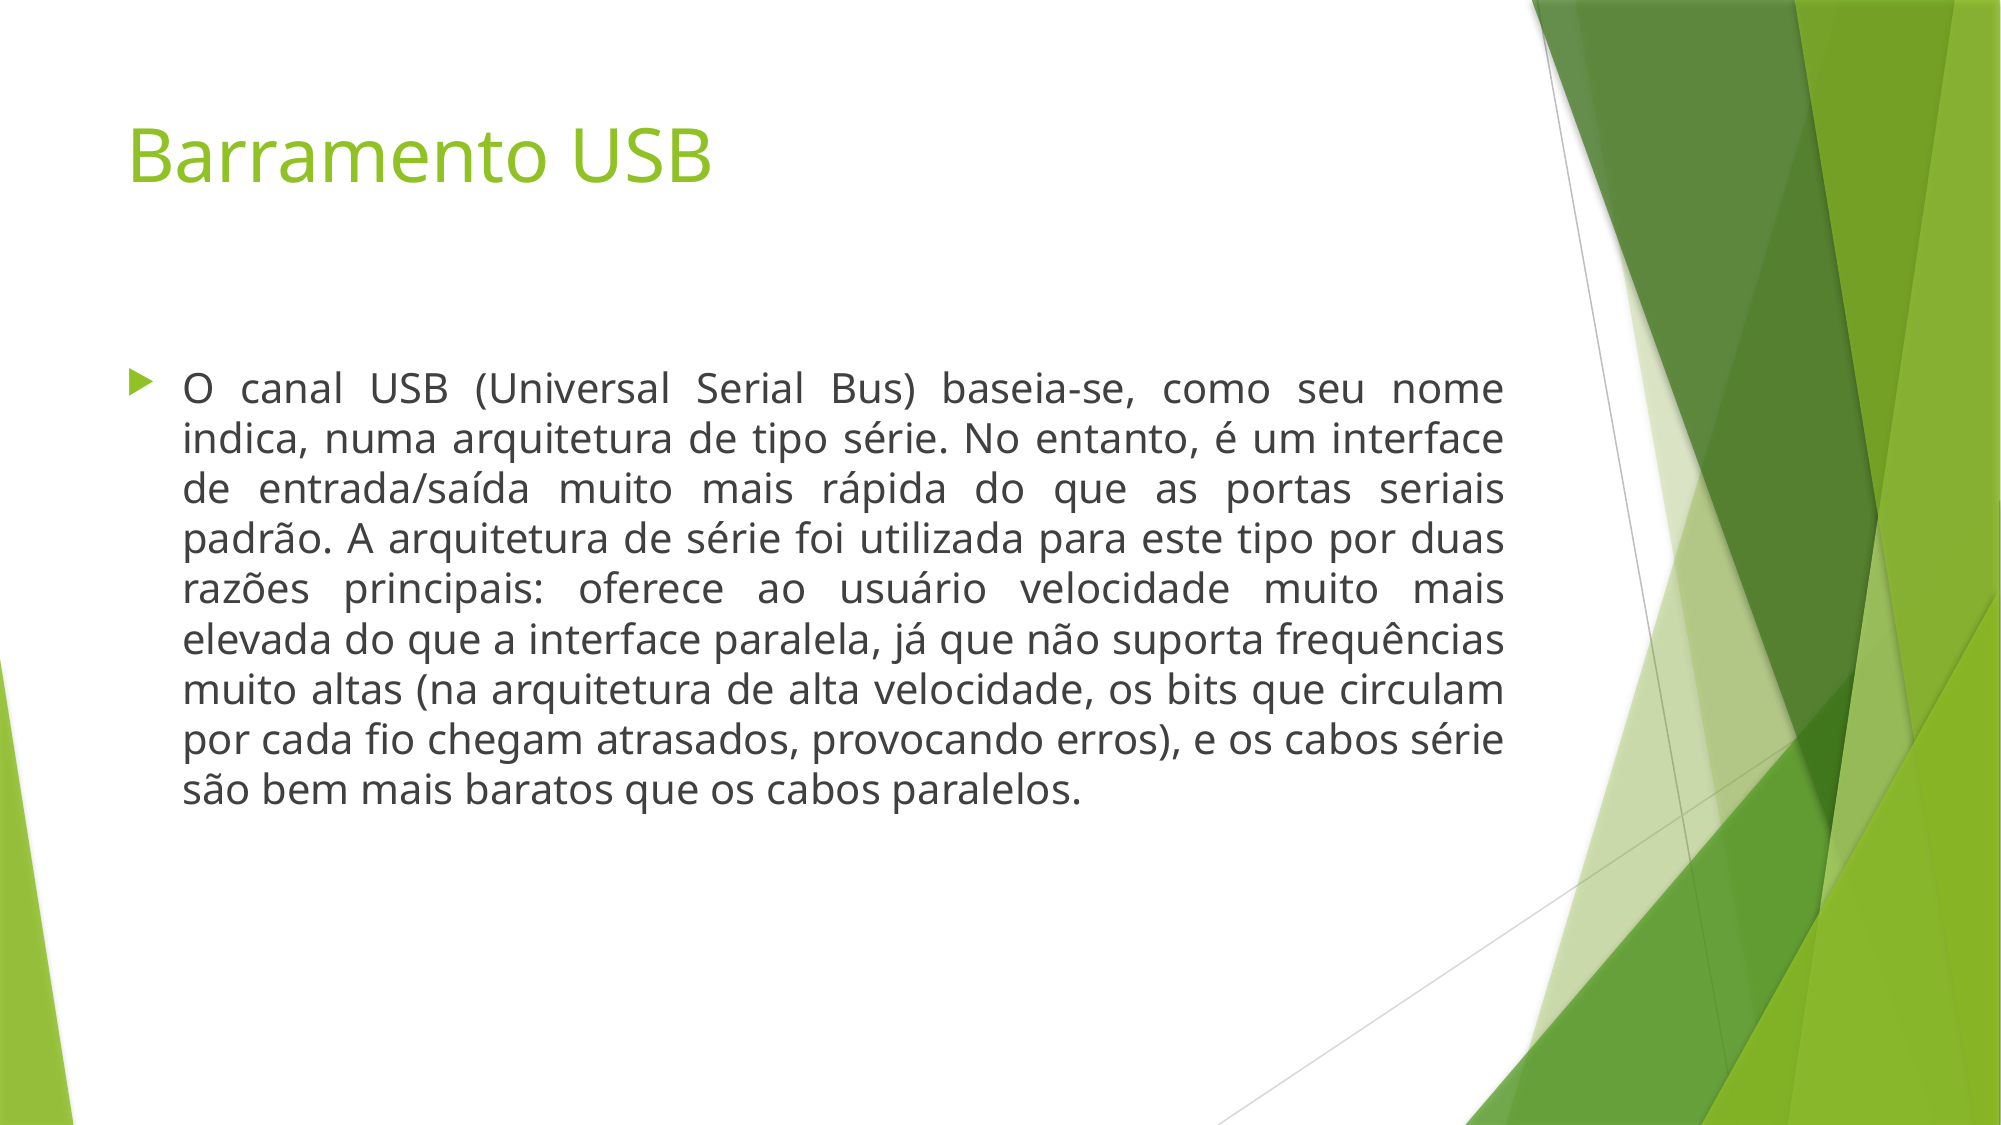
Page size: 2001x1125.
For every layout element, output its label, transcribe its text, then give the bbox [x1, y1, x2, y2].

title Barramento USB [111, 99, 1522, 317]
list O canal USB (Universal Serial Bus) baseia-se, como seu nome indica, numa arquitetura de tipo série. No entanto, é um interface de entrada/saída muito mais rápida do que as portas seriais padrão. A arquitetura de série foi utilizada para este tipo por duas razões principais: oferece ao usuário velocidade muito mais elevada do que a interface paralela, já que não suporta frequências muito altas (na arquitetura de alta velocidade, os bits que circulam por cada fio chegam atrasados, provocando erros), e os cabos série são bem mais baratos que os cabos paralelos. [111, 354, 1522, 992]
